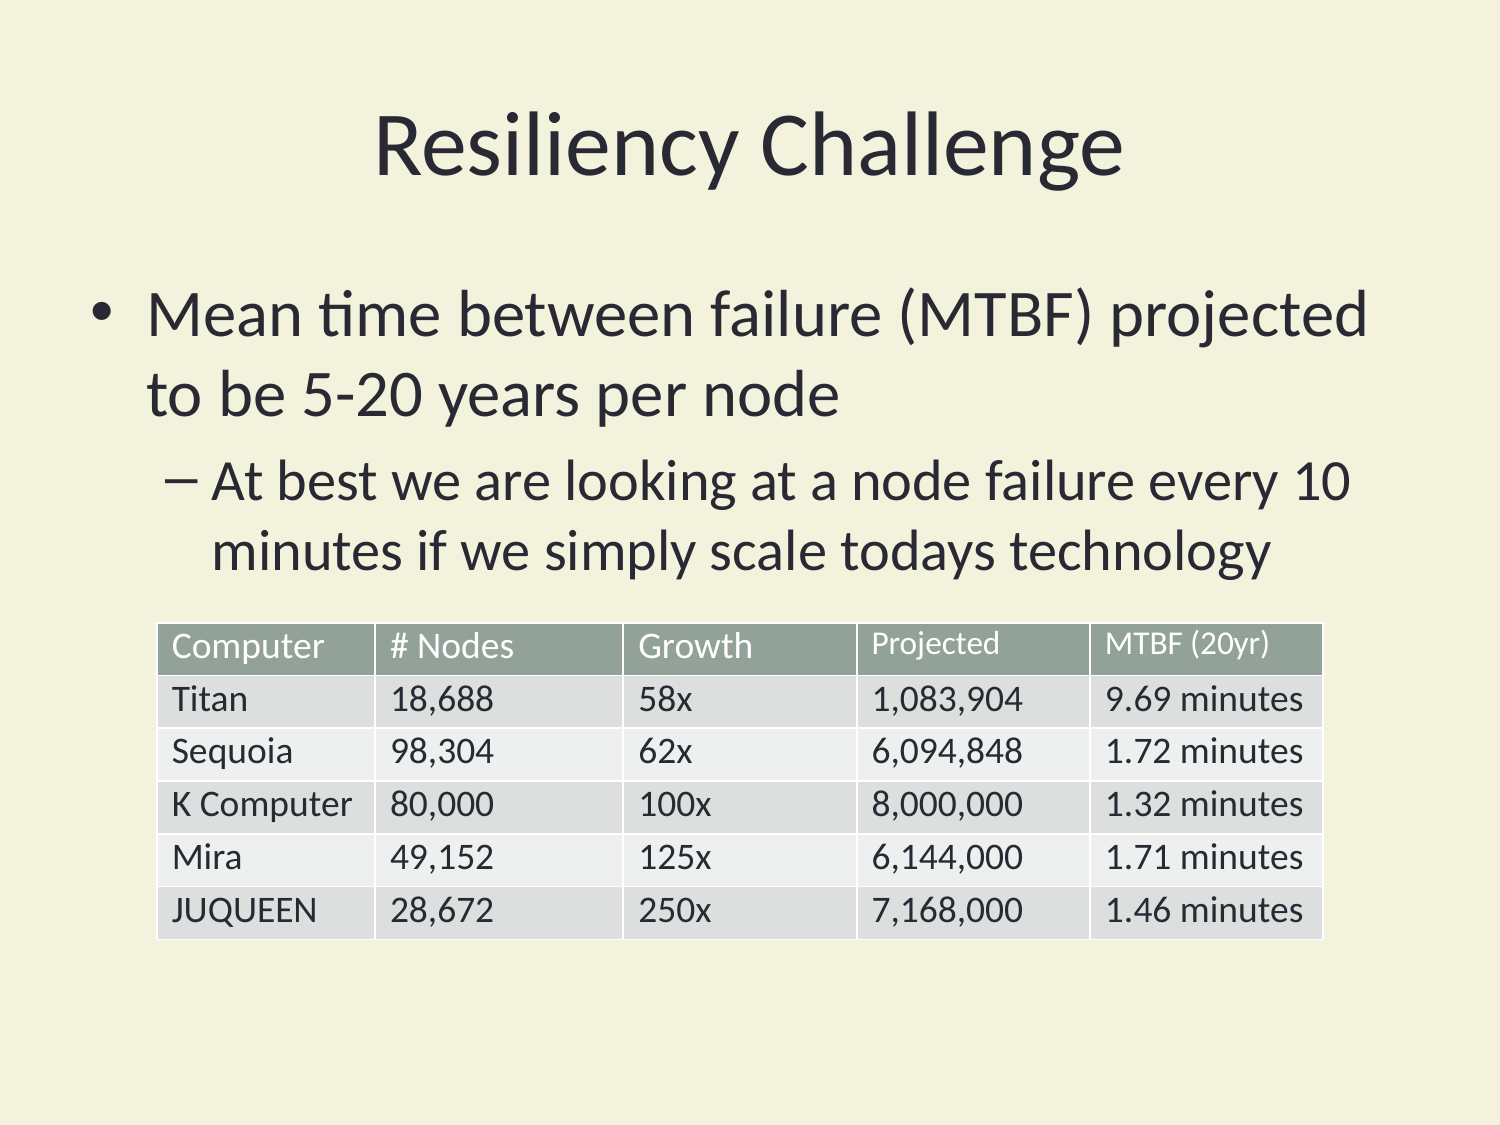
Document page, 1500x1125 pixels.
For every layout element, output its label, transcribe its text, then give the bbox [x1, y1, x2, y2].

table_cell 1.71 minutes [1091, 835, 1322, 886]
table_cell Mira [158, 835, 374, 886]
table_header Growth [624, 624, 856, 675]
table_cell 1,083,904 [858, 676, 1089, 727]
table_cell 125x [624, 835, 856, 886]
table_cell 98,304 [376, 729, 622, 780]
table_cell K Computer [158, 782, 374, 833]
table_cell 28,672 [376, 887, 622, 939]
table_cell 6,094,848 [858, 729, 1089, 780]
list Mean time between failure (MTBF) projected to be 5-20 years per node At best we are looking at a node failure every 10 minutes if we simply scale todays technology [75, 262, 1425, 1005]
table_cell 18,688 [376, 676, 622, 727]
table_cell 8,000,000 [858, 782, 1089, 833]
table_header # Nodes [376, 624, 622, 675]
table_cell 80,000 [376, 782, 622, 833]
table_cell 1.46 minutes [1091, 887, 1322, 939]
table_cell 9.69 minutes [1091, 676, 1322, 727]
table_cell Titan [158, 676, 374, 727]
table_cell 7,168,000 [858, 887, 1089, 939]
table_cell 100x [624, 782, 856, 833]
table_cell 250x [624, 887, 856, 939]
table_cell 1.32 minutes [1091, 782, 1322, 833]
table_cell 1.72 minutes [1091, 729, 1322, 780]
table_cell JUQUEEN [158, 887, 374, 939]
table_header Computer [158, 624, 374, 675]
table_header Projected [858, 624, 1089, 675]
title Resiliency Challenge [75, 45, 1425, 233]
table_cell 62x [624, 729, 856, 780]
table_cell 58x [624, 676, 856, 727]
table_cell 6,144,000 [858, 835, 1089, 886]
table_cell Sequoia [158, 729, 374, 780]
table_cell 49,152 [376, 835, 622, 886]
table_header MTBF (20yr) [1091, 624, 1322, 675]
